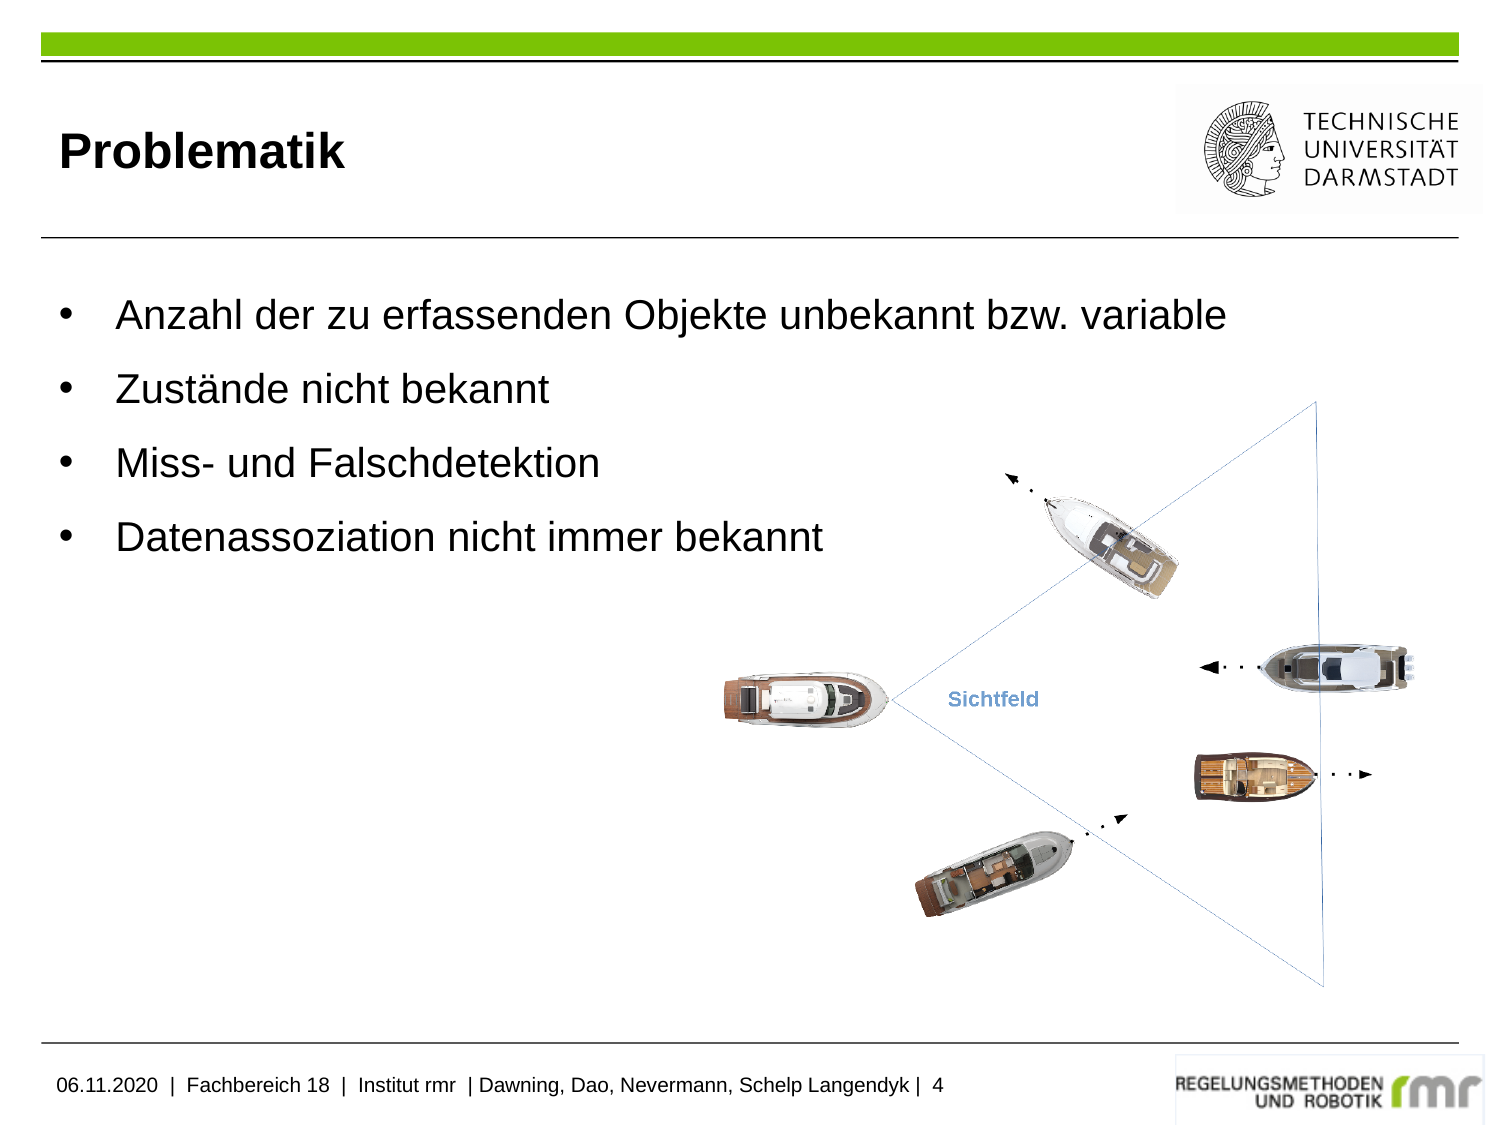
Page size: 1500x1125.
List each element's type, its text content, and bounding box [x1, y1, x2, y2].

picture [709, 389, 1419, 1001]
picture [1175, 1054, 1486, 1125]
picture [1175, 84, 1483, 214]
list Anzahl der zu erfassenden Objekte unbekannt bzw. variable Zustände nicht bekannt Miss- und Falschdetektion Datenassoziation nicht immer bekannt [58, 265, 1259, 1001]
title Problematik [58, 79, 1149, 218]
